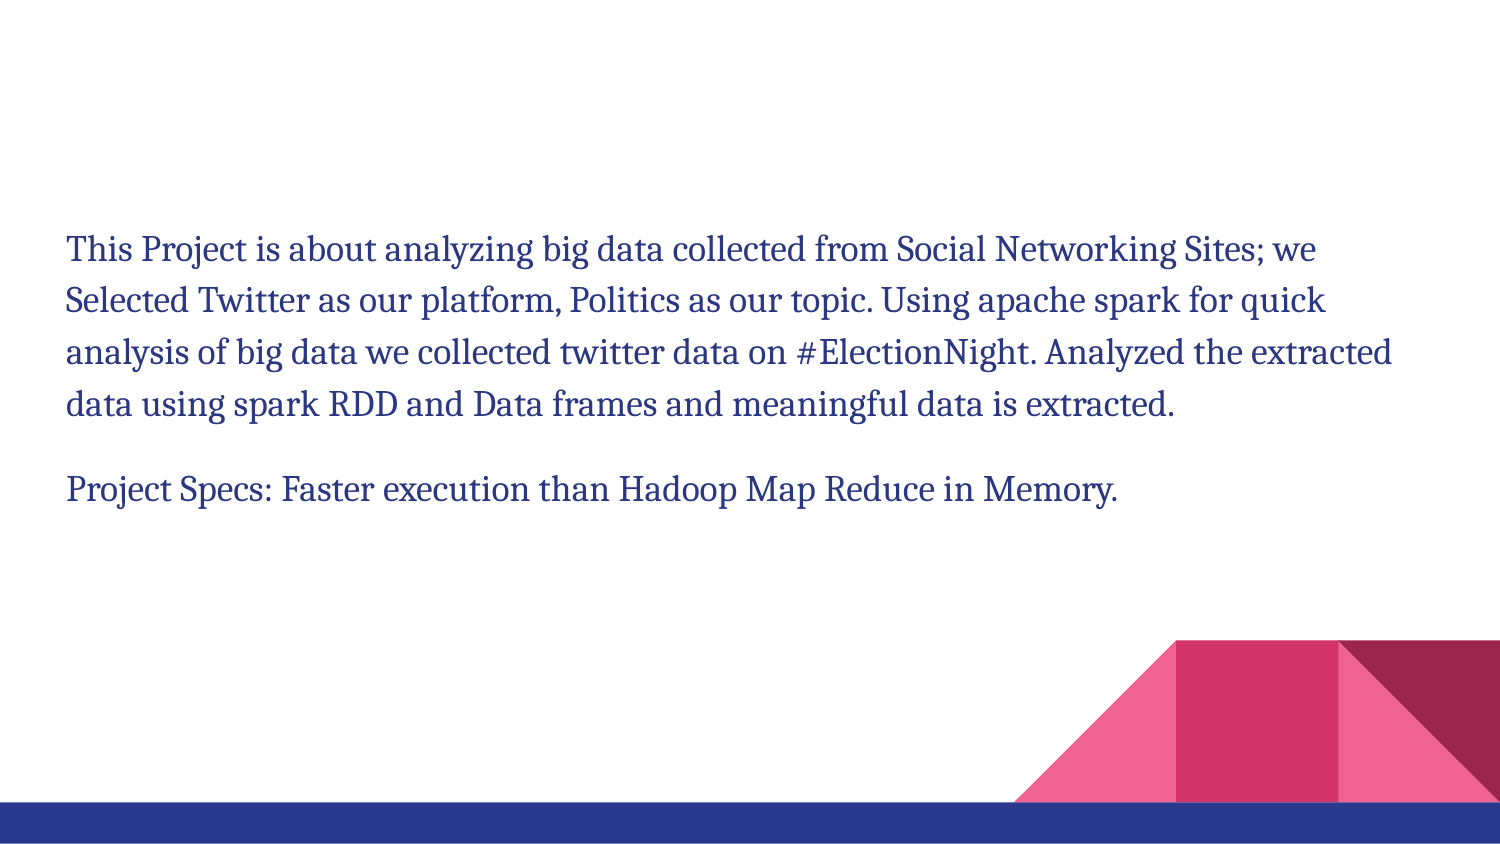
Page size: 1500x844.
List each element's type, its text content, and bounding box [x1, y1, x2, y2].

list This Project is about analyzing big data collected from Social Networking Sites; we Selected Twitter as our platform, Politics as our topic. Using apache spark for quick analysis of big data we collected twitter data on #ElectionNight. Analyzed the extracted data using spark RDD and Data frames and meaningful data is extracted. Project Specs: Faster execution than Hadoop Map Reduce in Memory. [51, 201, 1449, 750]
